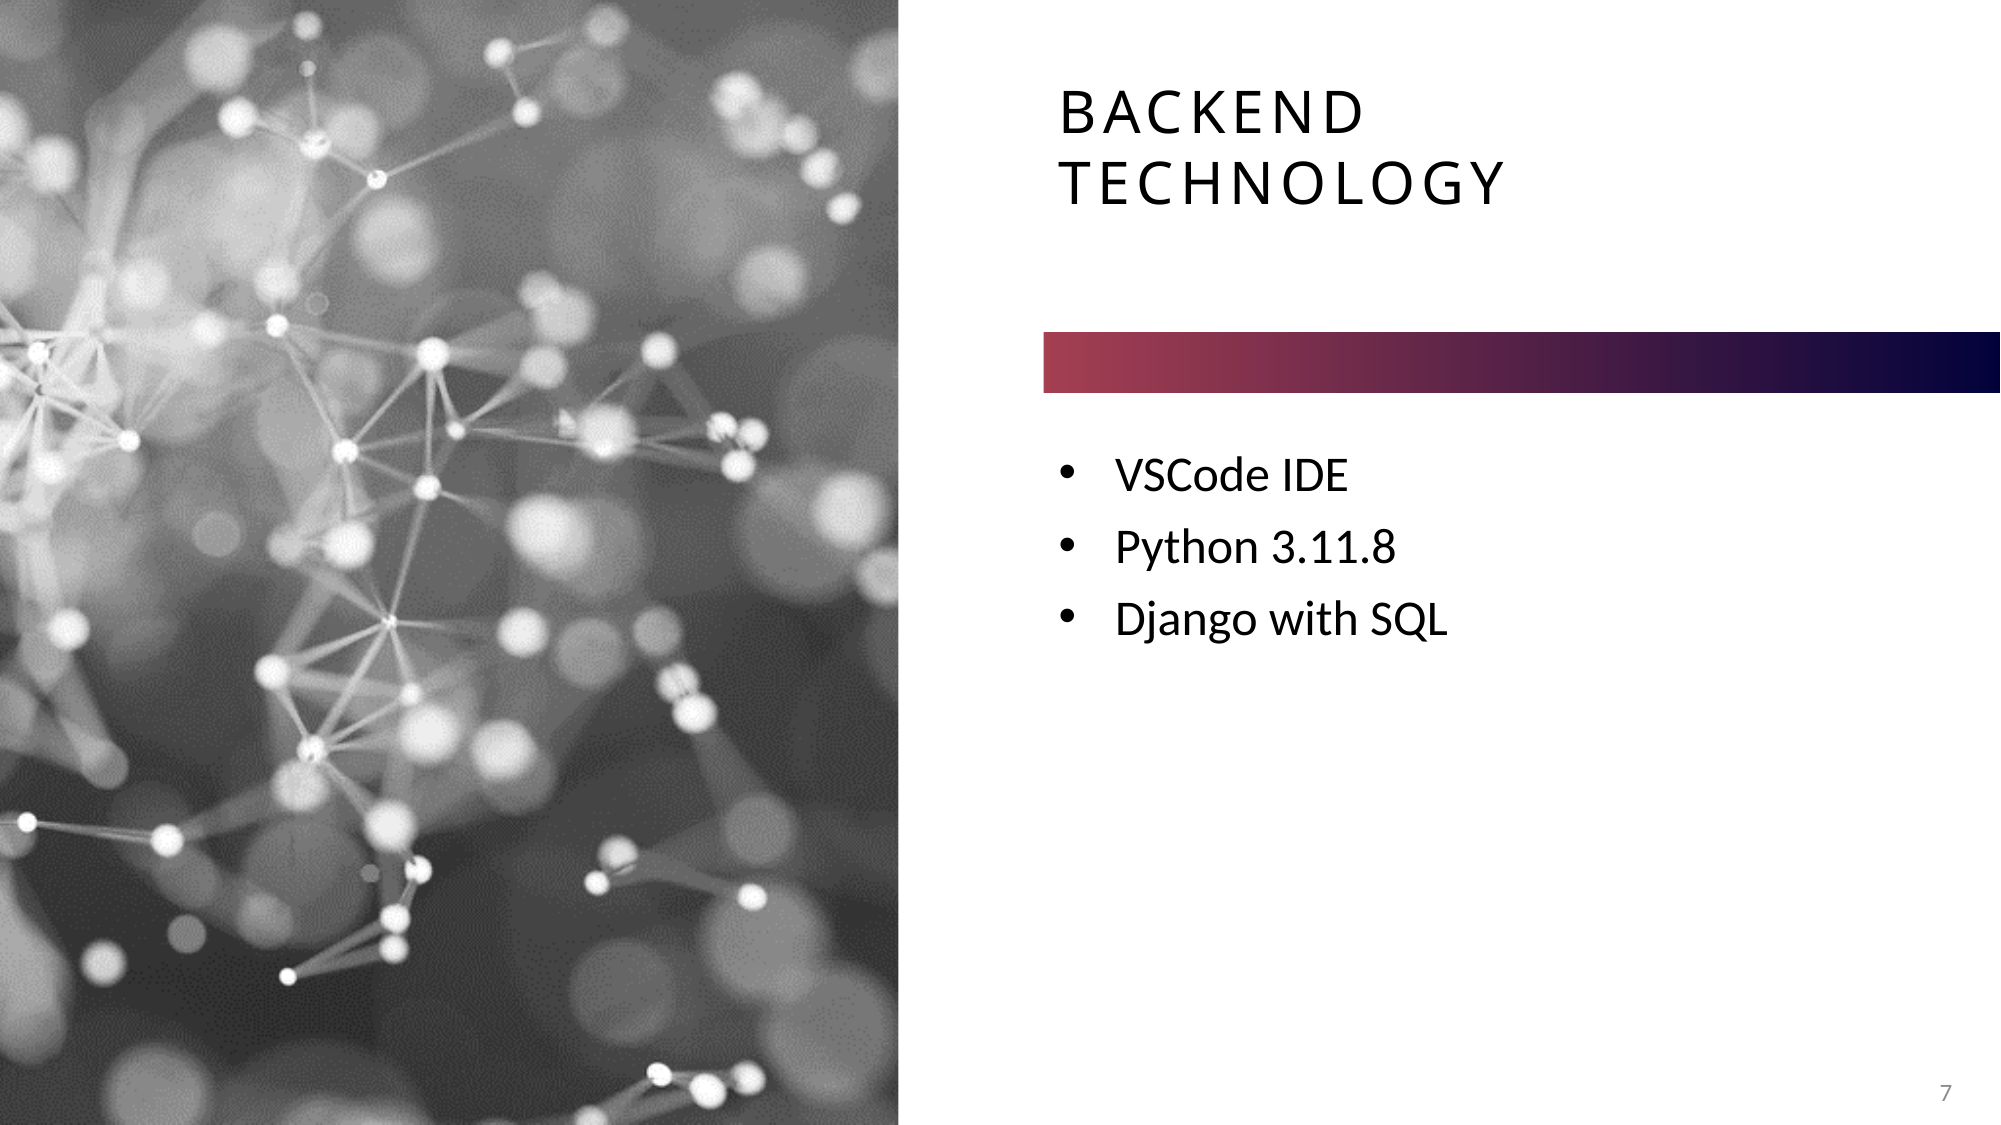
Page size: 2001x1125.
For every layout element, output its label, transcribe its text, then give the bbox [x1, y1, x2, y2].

title backend technology [1043, 67, 1906, 225]
slide_number 7 [1894, 1061, 1968, 1121]
picture [0, 0, 899, 1125]
list [1043, 332, 2000, 393]
text_box VSCode IDE Python 3.11.8 Django with SQL [1043, 422, 1806, 921]
